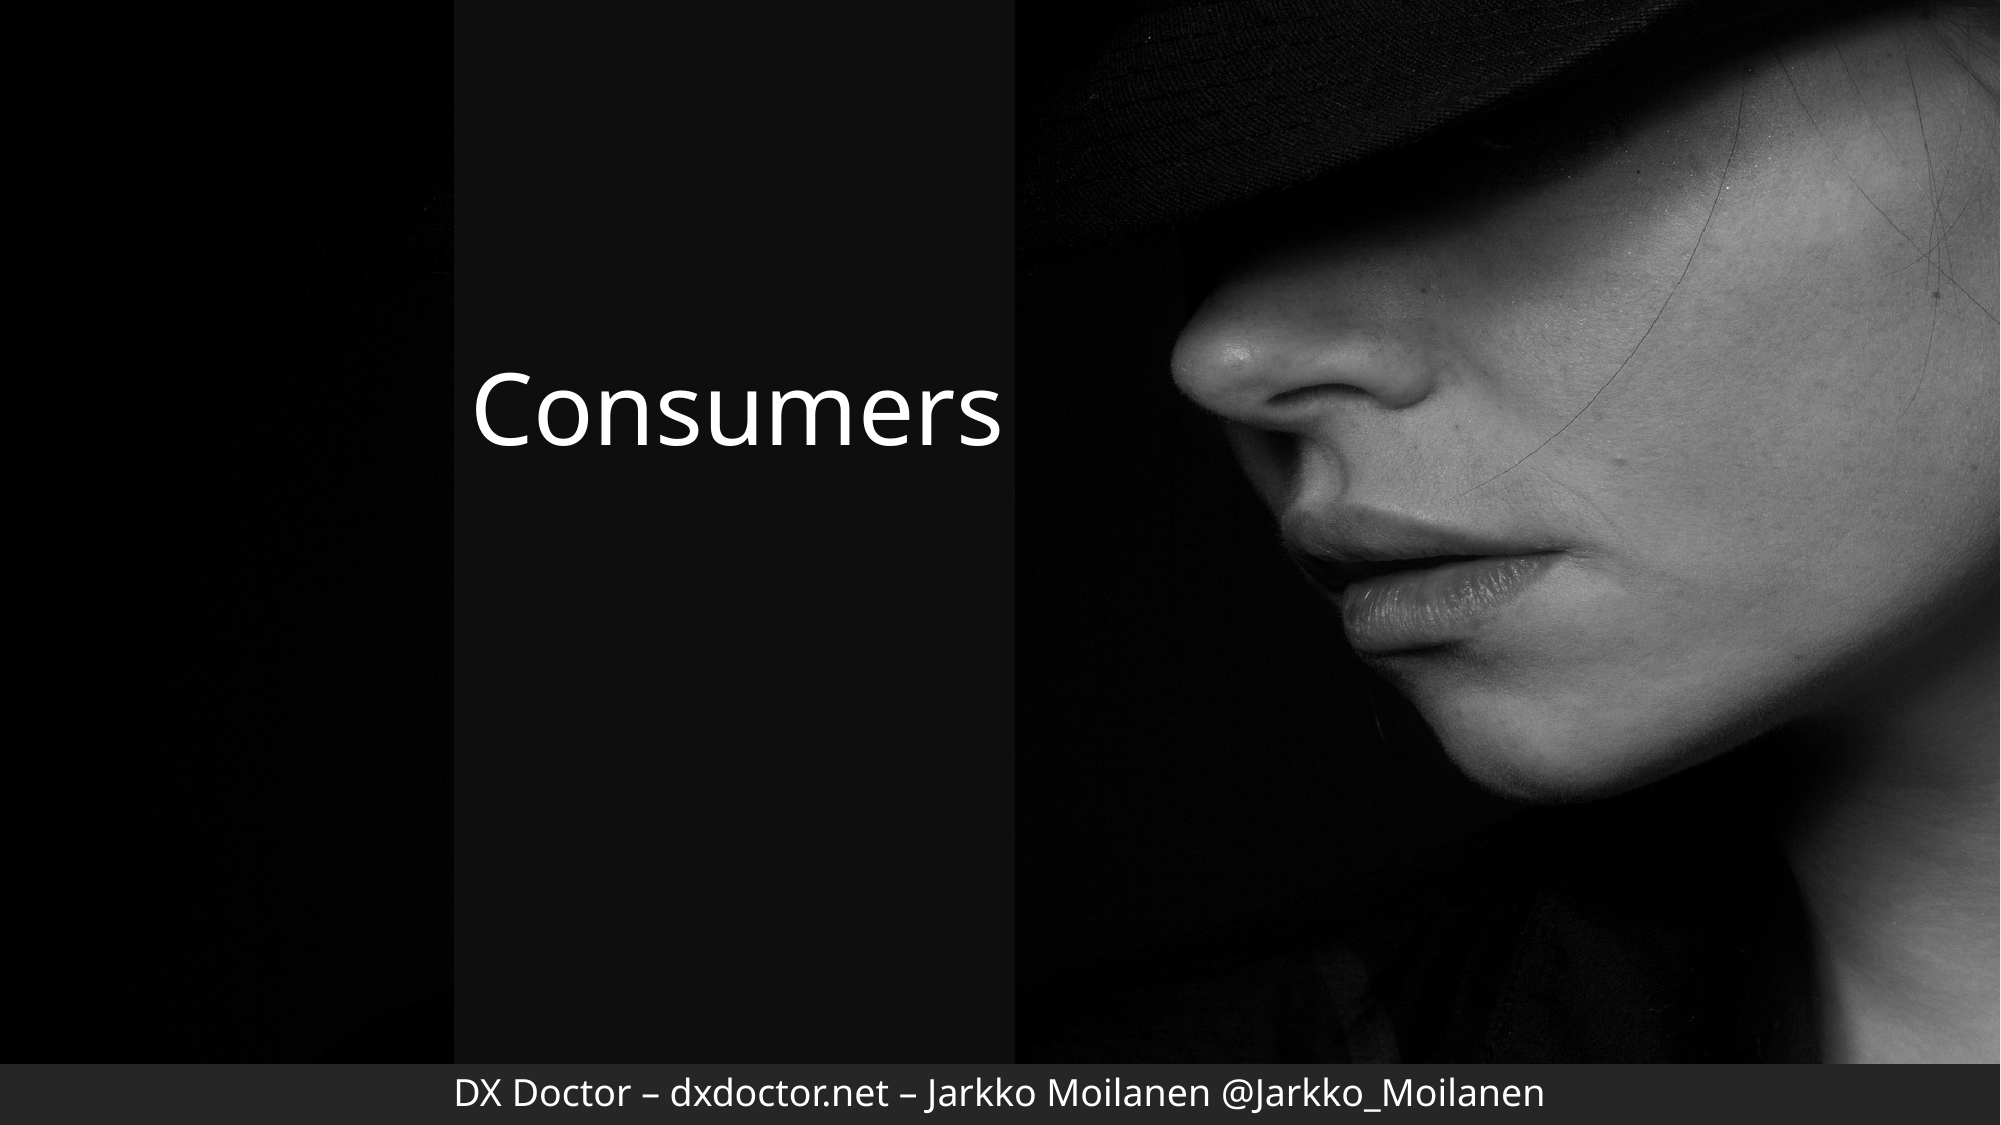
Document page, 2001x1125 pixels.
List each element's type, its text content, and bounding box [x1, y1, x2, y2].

text_box DX Doctor – dxdoctor.net – Jarkko Moilanen @Jarkko_Moilanen [0, 1064, 2000, 1125]
text_box Consumers [0, 337, 1475, 473]
picture [0, 0, 2001, 1125]
